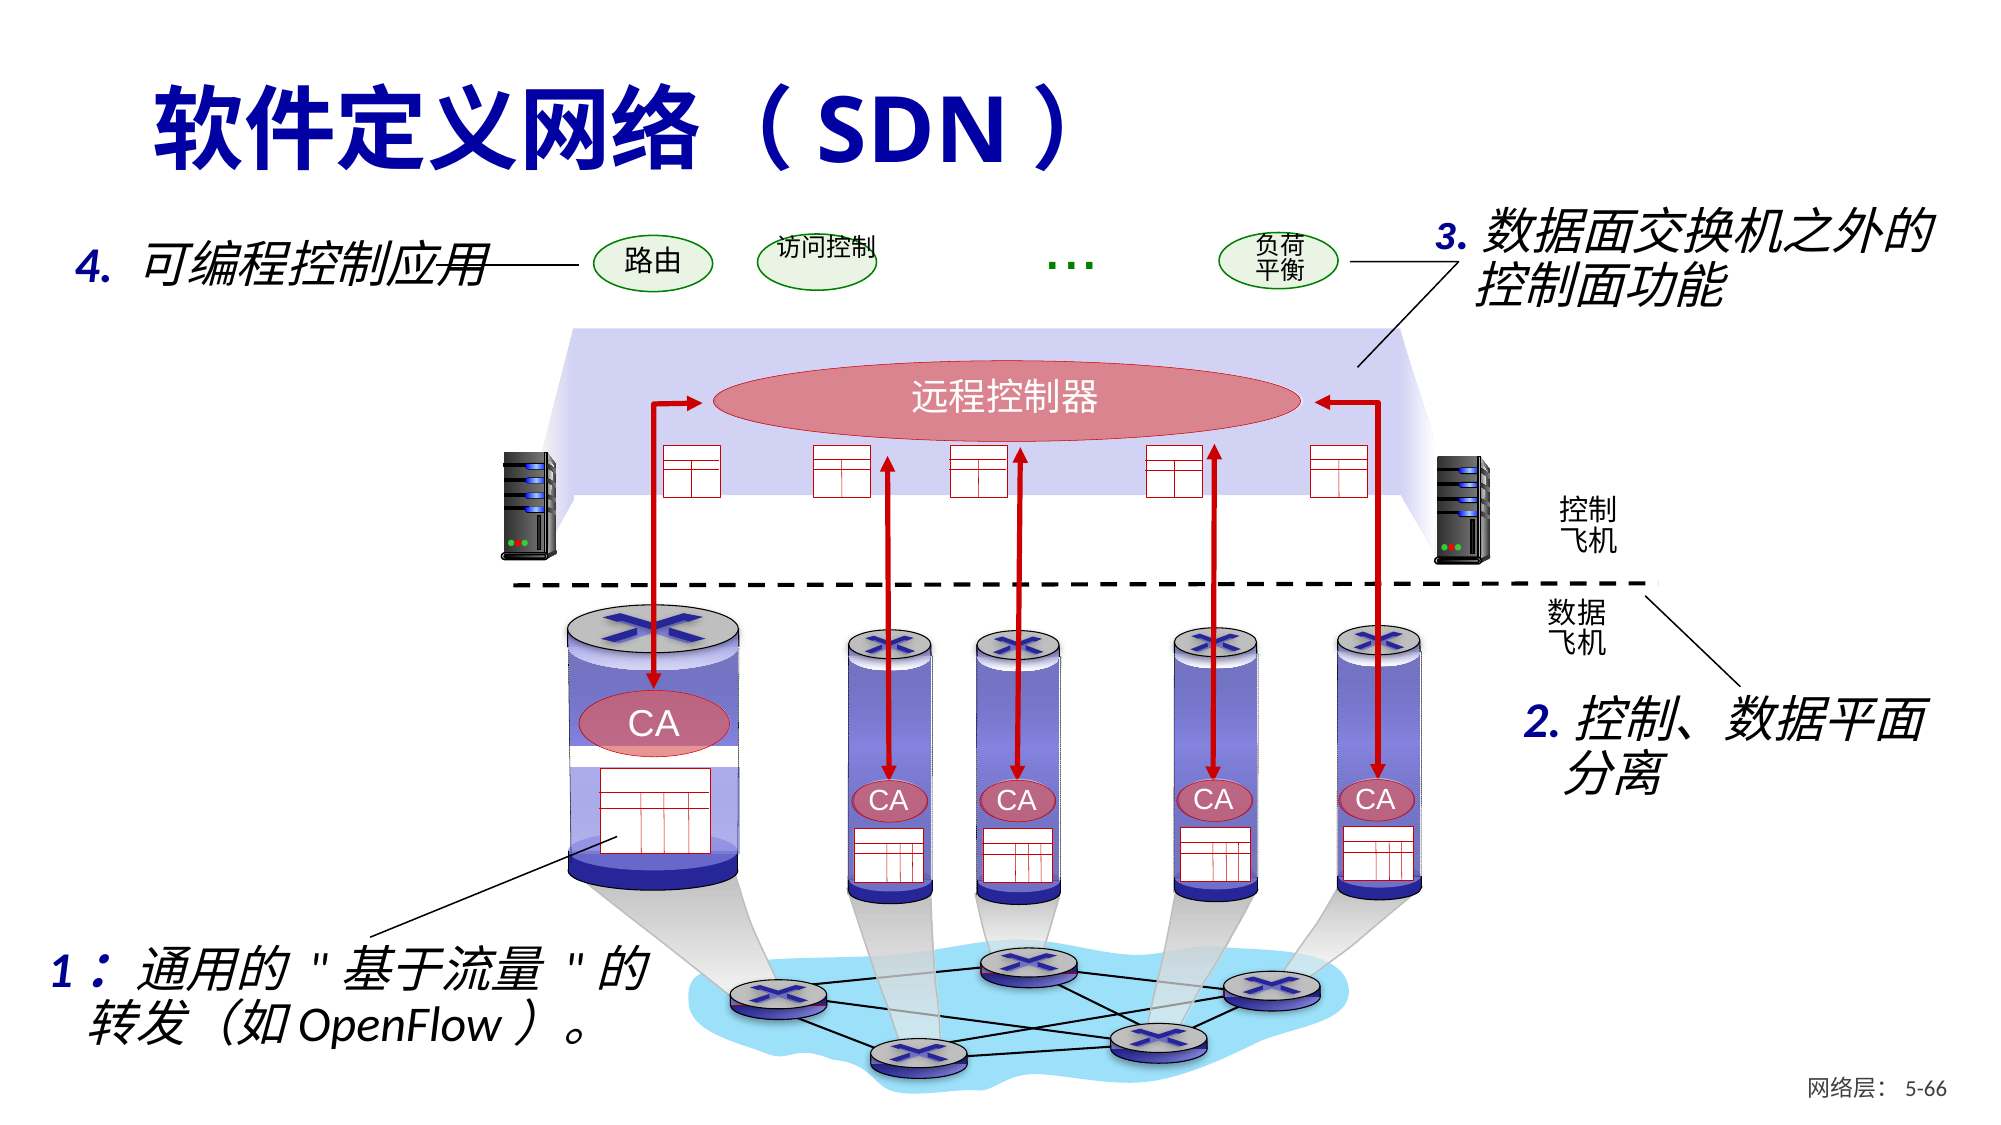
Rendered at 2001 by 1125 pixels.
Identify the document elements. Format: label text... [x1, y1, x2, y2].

slide_number 网络层：5- 65 [1512, 1056, 1963, 1117]
text_box [593, 244, 609, 283]
text_box ... [1029, 195, 1115, 290]
text_box [757, 252, 875, 291]
title 软件定义网络（SDN） [137, 59, 1863, 207]
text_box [501, 327, 1659, 1094]
text_box [698, 245, 713, 282]
text_box 3.数据面交换机之外的控制面功能 [1420, 199, 1967, 322]
text_box 访问控制 [761, 228, 895, 269]
text_box 负荷 平衡 [1214, 226, 1348, 293]
text_box [614, 285, 692, 292]
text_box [1508, 595, 1973, 811]
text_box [32, 836, 708, 1062]
text_box 路由 [609, 234, 698, 285]
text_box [1357, 262, 1459, 368]
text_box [59, 231, 580, 411]
